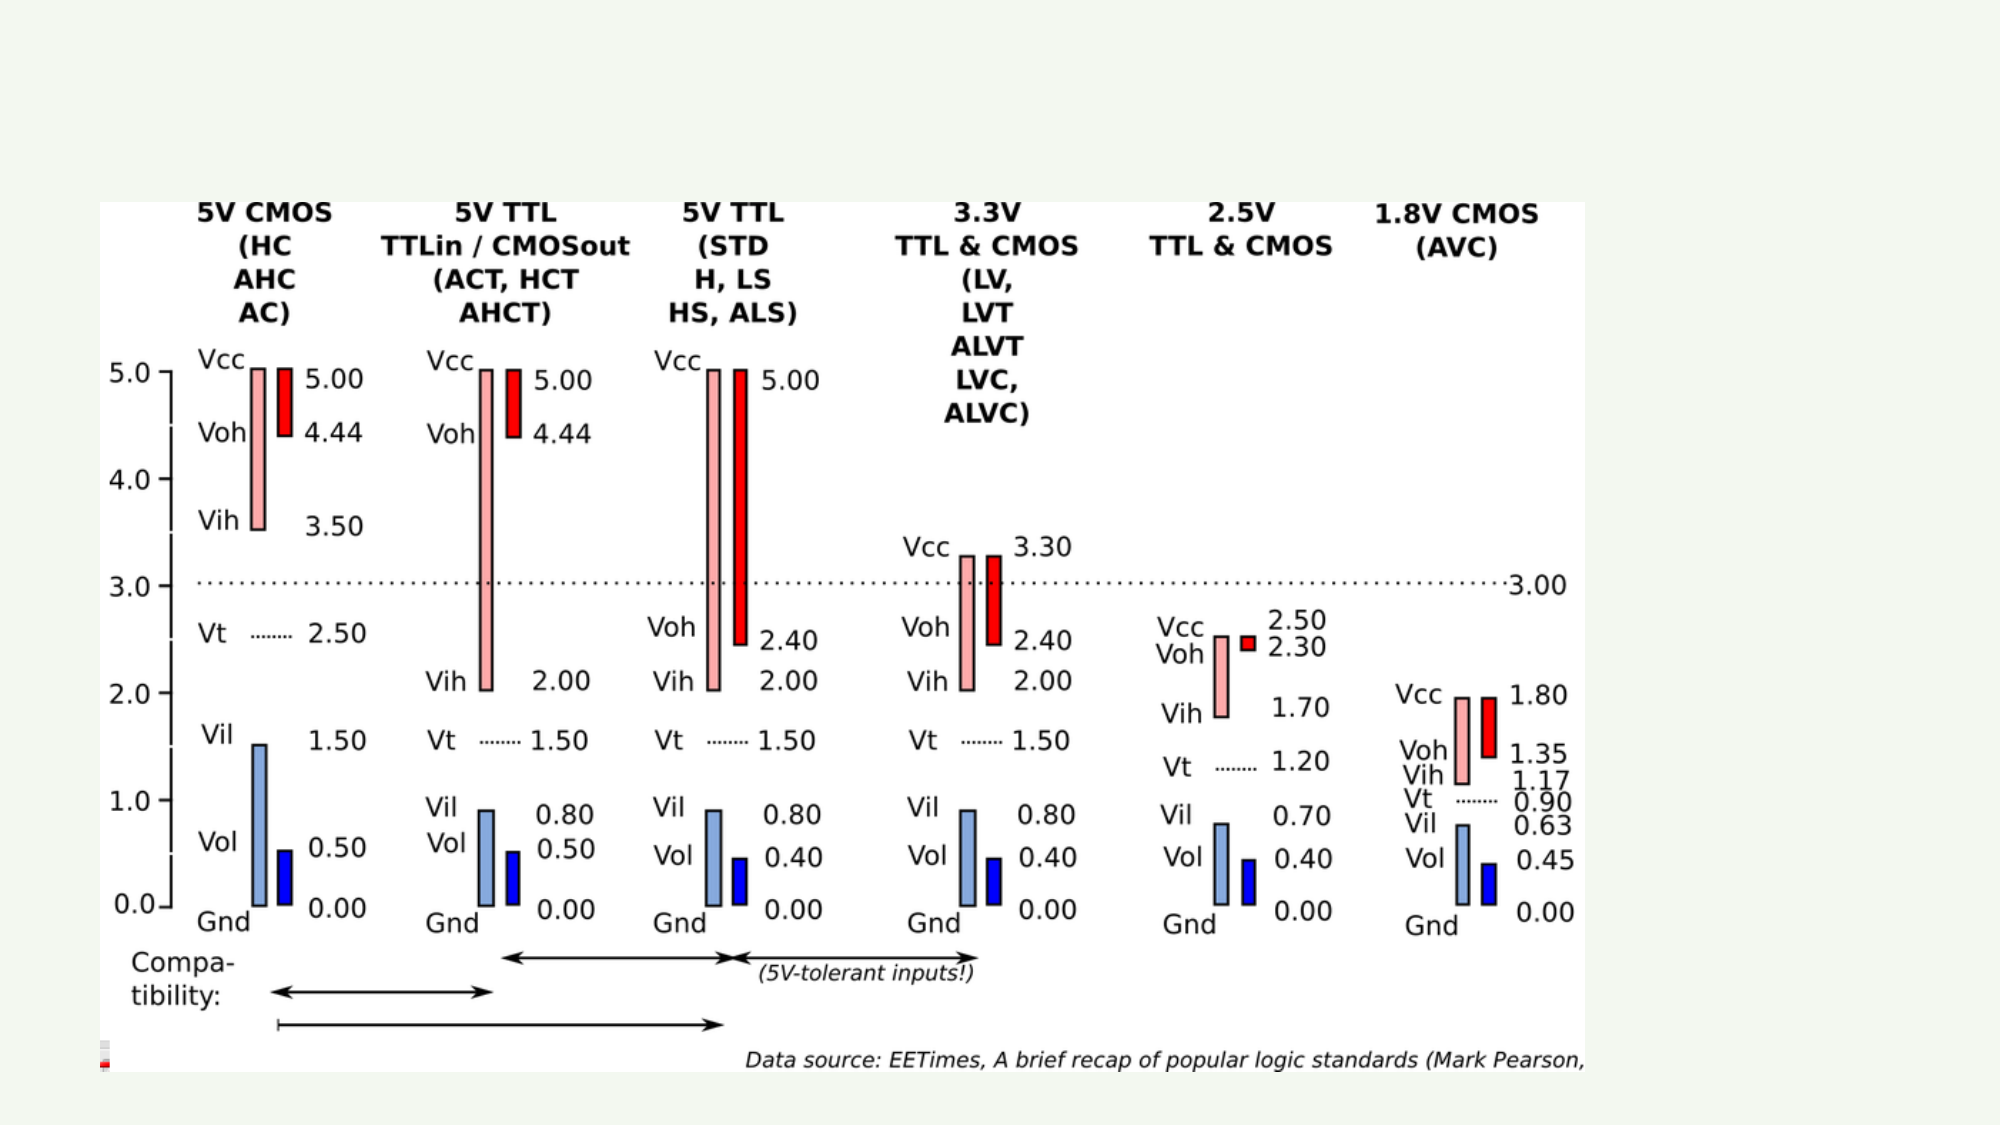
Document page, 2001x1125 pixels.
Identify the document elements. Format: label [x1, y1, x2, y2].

picture [99, 202, 1585, 1072]
